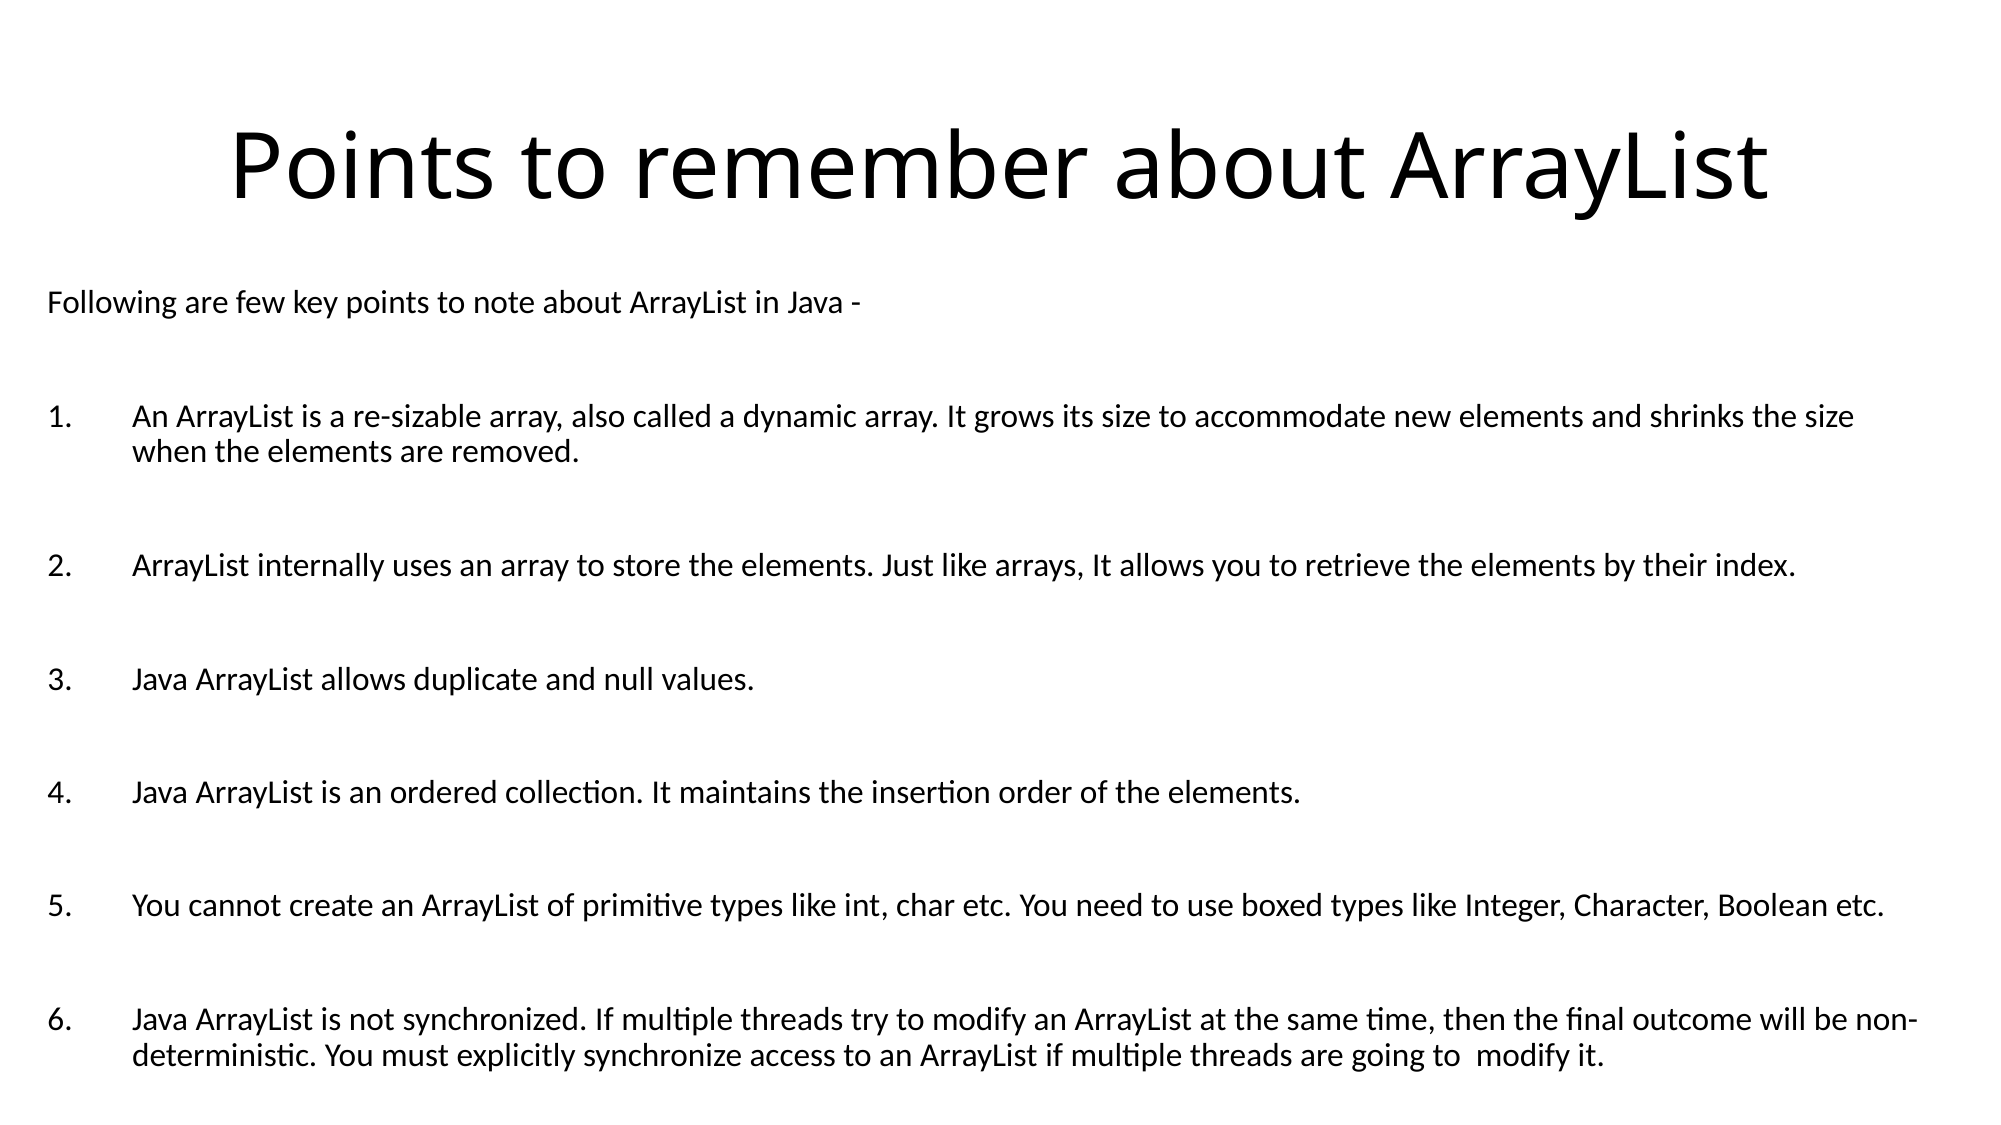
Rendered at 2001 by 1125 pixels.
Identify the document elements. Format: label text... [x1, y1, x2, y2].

list Following are few key points to note about ArrayList in Java - An ArrayList is a re-sizable array, also called a dynamic array. It grows its size to accommodate new elements and shrinks the size when the elements are removed. ArrayList internally uses an array to store the elements. Just like arrays, It allows you to retrieve the elements by their index. Java ArrayList allows duplicate and null values. Java ArrayList is an ordered collection. It maintains the insertion order of the elements. You cannot create an ArrayList of primitive types like int, char etc. You need to use boxed types like Integer, Character, Boolean etc. Java ArrayList is not synchronized. If multiple threads try to modify an ArrayList at the same time, then the final outcome will be non-deterministic. You must explicitly synchronize access to an ArrayList if multiple threads are going to modify it. [32, 277, 1950, 1103]
title Points to remember about ArrayList [137, 59, 1863, 277]
